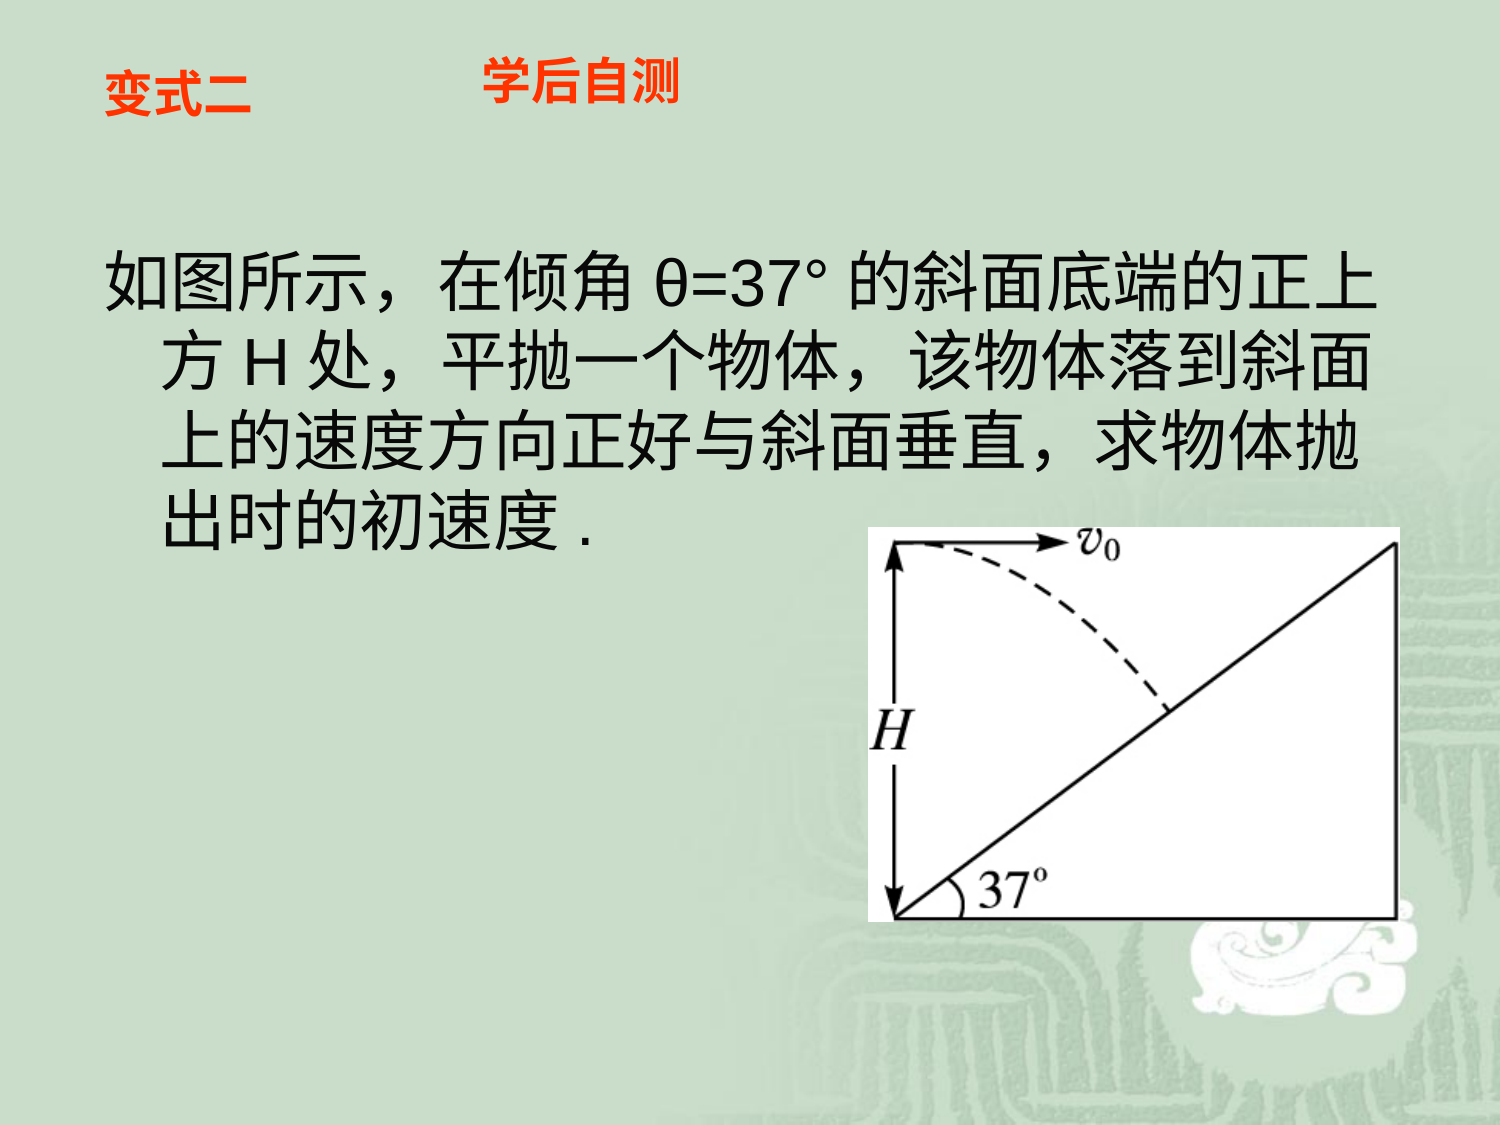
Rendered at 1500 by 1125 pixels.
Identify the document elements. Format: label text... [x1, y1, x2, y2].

list 如图所示，在倾角θ=37°的斜面底端的正上方H处，平抛一个物体，该物体落到斜面上的速度方向正好与斜面垂直，求物体抛出时的初速度. [88, 231, 1439, 975]
text_box 学后自测 [466, 42, 1140, 118]
picture [0, 0, 1500, 1125]
text_box 变式二 [88, 54, 514, 130]
